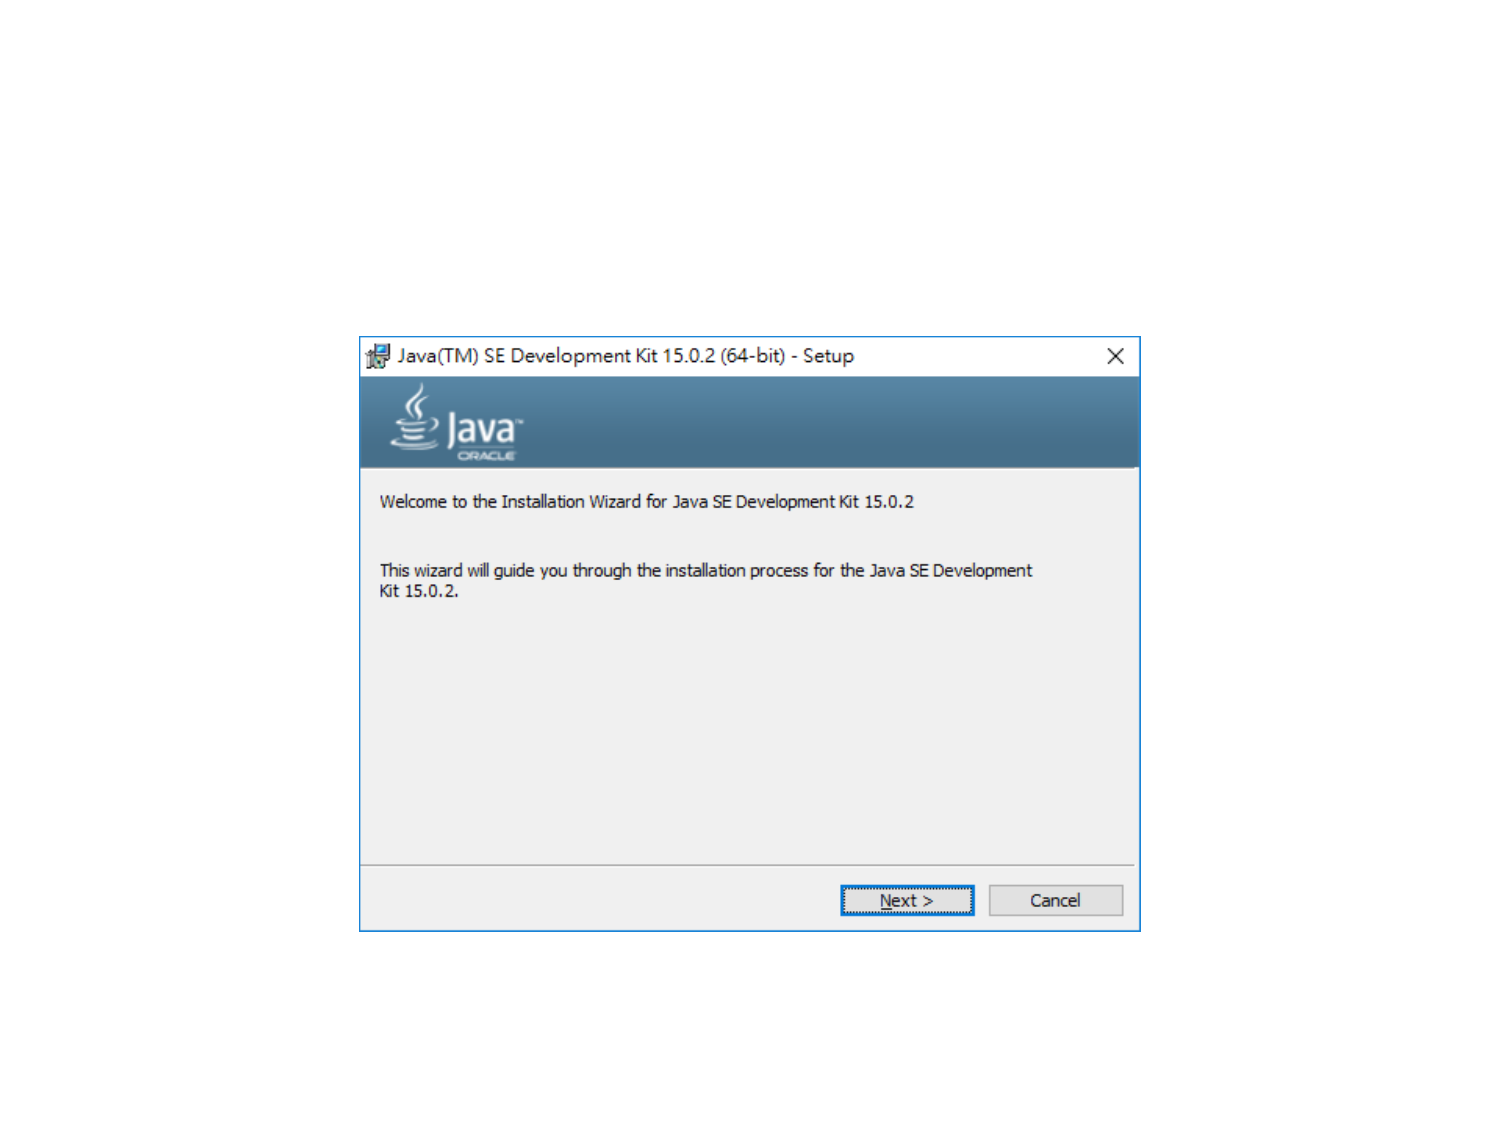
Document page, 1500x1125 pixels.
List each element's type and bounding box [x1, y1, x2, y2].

list [359, 335, 1141, 932]
